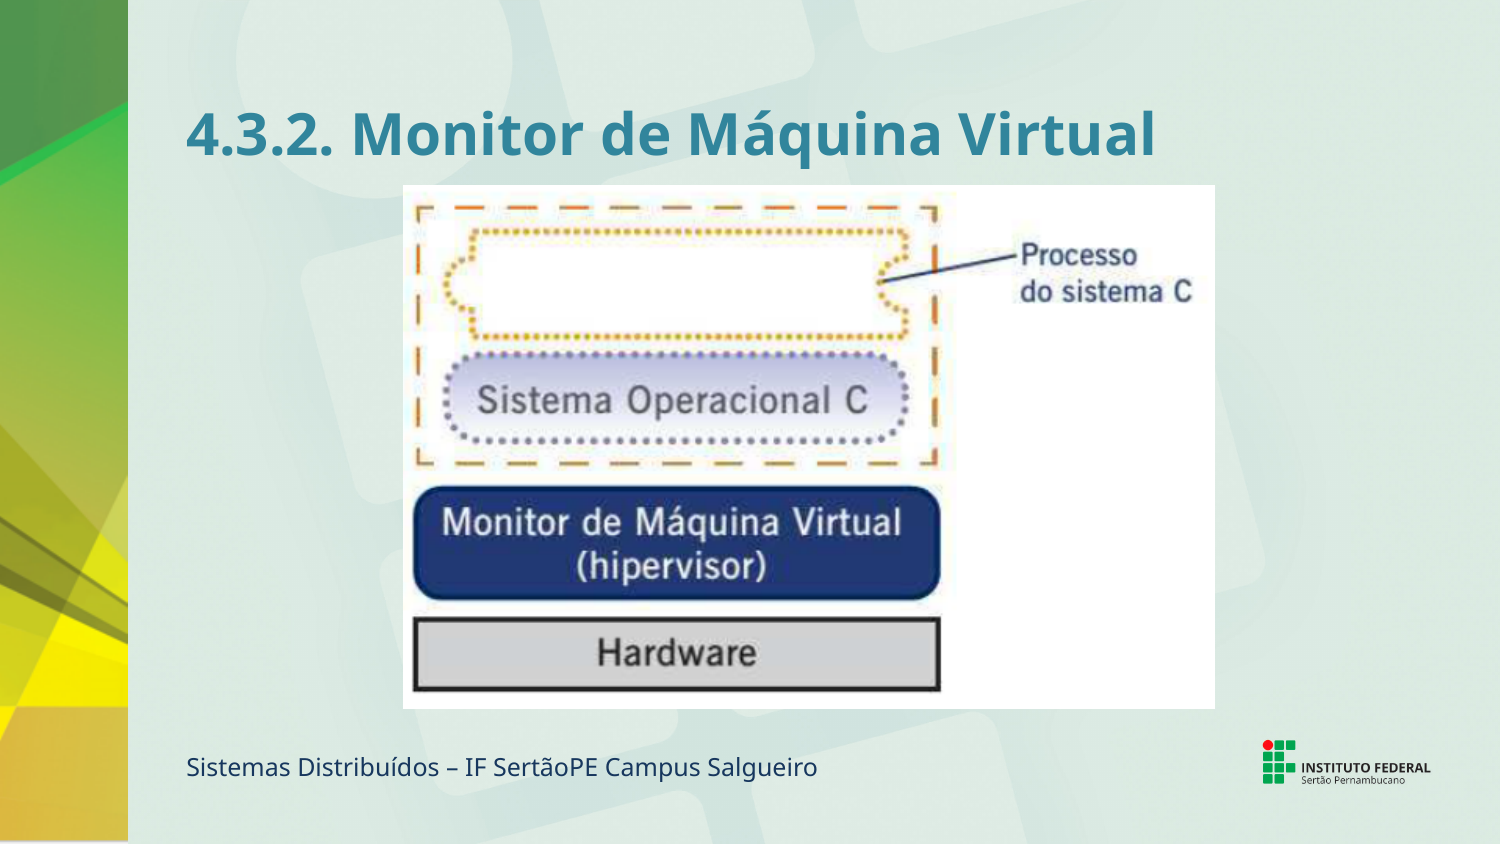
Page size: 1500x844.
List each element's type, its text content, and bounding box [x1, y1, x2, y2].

title Sistemas Distribuídos – IF SertãoPE Campus Salgueiro [171, 740, 1291, 793]
list 4.3.2. Monitor de Máquina Virtual [171, 32, 1447, 233]
picture [0, 0, 1500, 844]
